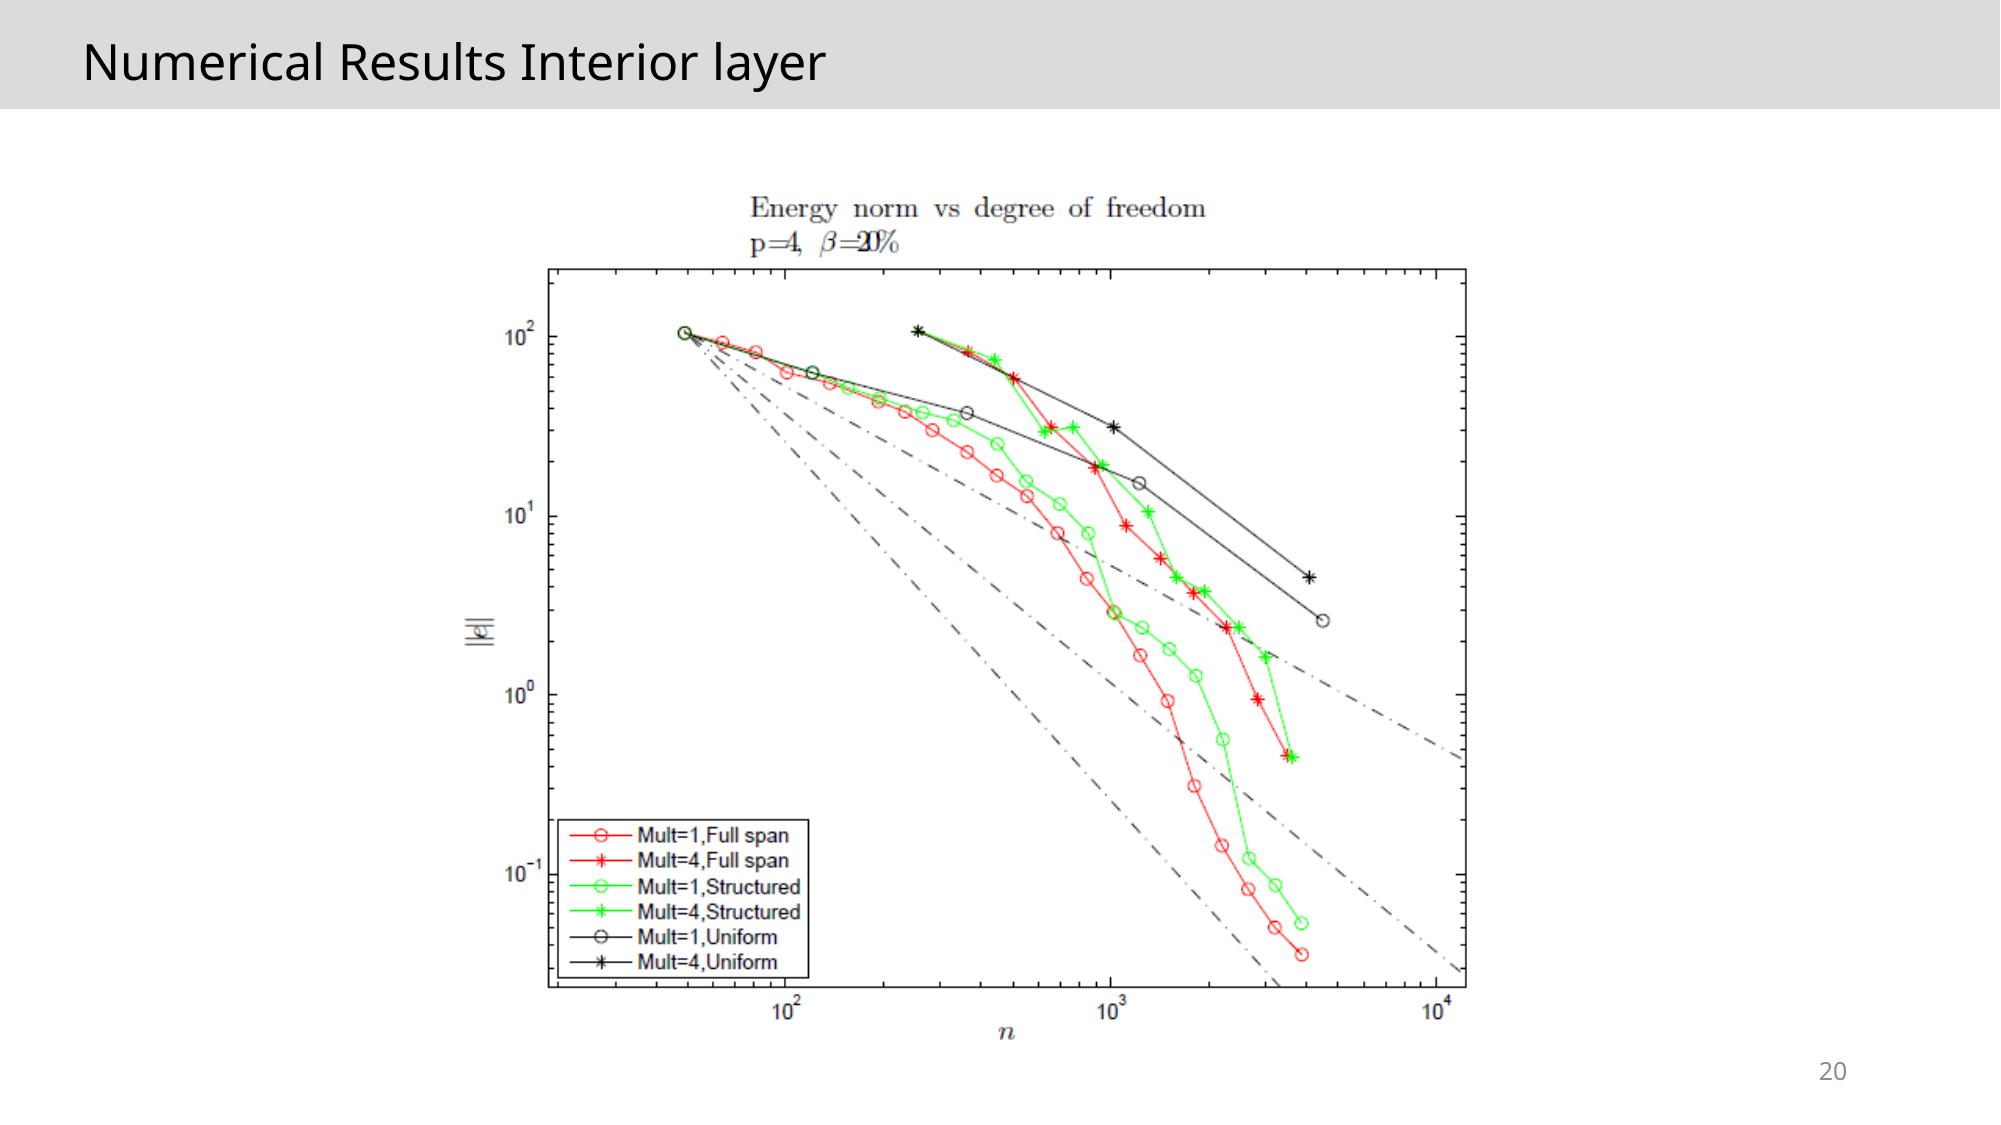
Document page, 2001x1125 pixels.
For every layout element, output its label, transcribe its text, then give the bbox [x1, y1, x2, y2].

slide_number 20 [1412, 1042, 1863, 1103]
text_box [0, 0, 2000, 109]
picture [462, 178, 1503, 1043]
text_box Numerical Results Interior layer [67, 23, 1933, 99]
